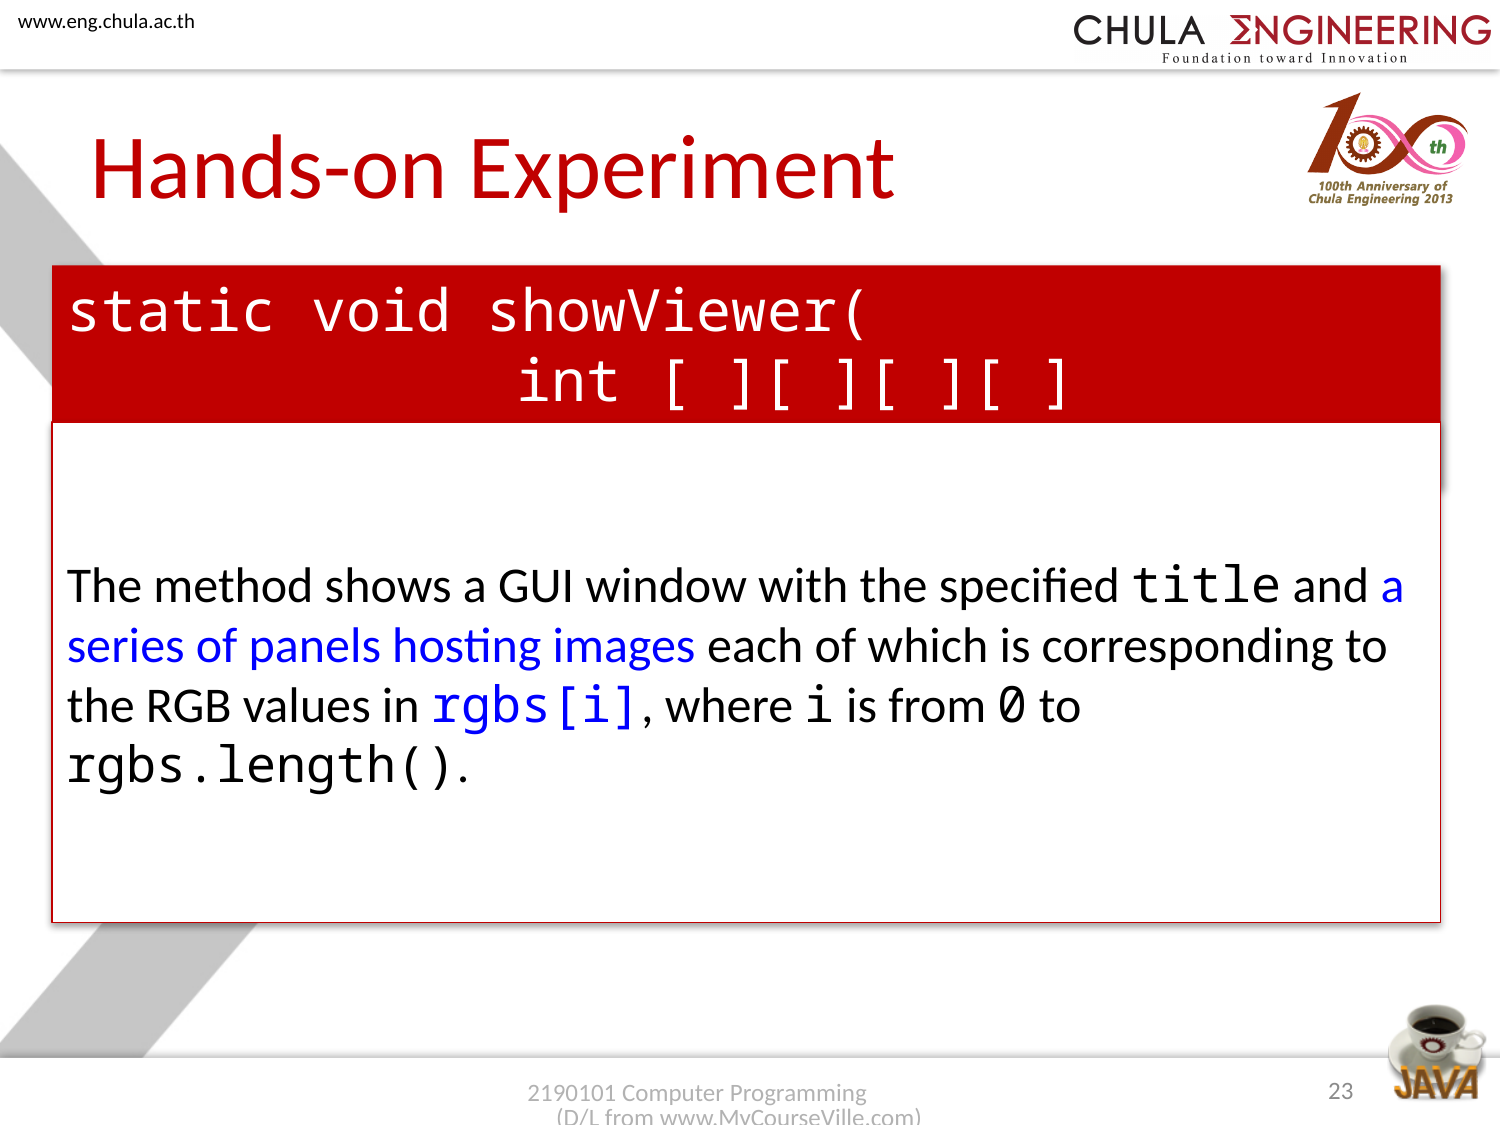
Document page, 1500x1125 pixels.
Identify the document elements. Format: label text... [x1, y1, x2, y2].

text_box static void showViewer( int [ ][ ][ ][ ] rgbs,title) [52, 265, 1441, 421]
footer 2190101 Computer Programming (D/L from www.MyCourseVille.com) [512, 1061, 988, 1122]
title Hands-on Experiment [75, 91, 1246, 233]
slide_number 23 [1074, 1059, 1369, 1120]
text_box The method shows a GUI window with the specified title and a series of panels hosting images each of which is corresponding to the RGB values in rgbs[i], where i is from 0 to rgbs.length(). [51, 421, 1441, 923]
picture [0, 70, 1500, 1105]
picture [1074, 15, 1491, 63]
